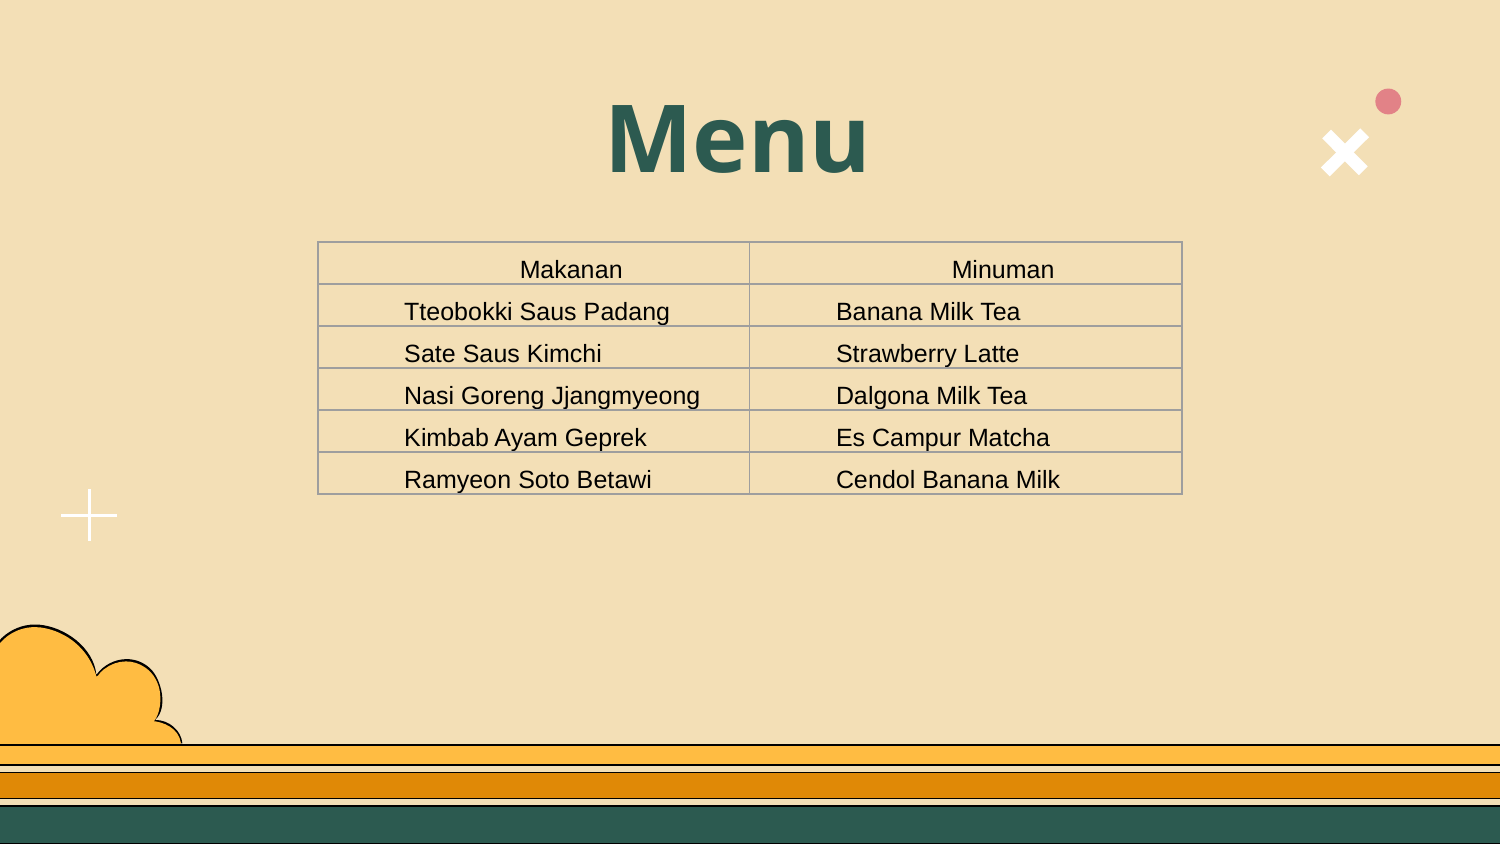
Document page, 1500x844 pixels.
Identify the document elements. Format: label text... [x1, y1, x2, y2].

table_cell Dalgona Milk Tea [750, 369, 1181, 409]
table_header Minuman [750, 243, 1181, 283]
table_cell Kimbab Ayam Geprek [319, 411, 749, 451]
table_cell Es Campur Matcha [750, 411, 1181, 451]
table_cell Sate Saus Kimchi [319, 327, 749, 367]
table_cell Cendol Banana Milk [750, 453, 1181, 493]
table_cell Tteobokki Saus Padang [319, 285, 749, 325]
table_cell Ramyeon Soto Betawi [319, 453, 749, 493]
title Menu [219, 36, 1281, 529]
table_header Makanan [319, 243, 749, 283]
table_cell Strawberry Latte [750, 327, 1181, 367]
table_cell Nasi Goreng Jjangmyeong [319, 369, 749, 409]
table_cell Banana Milk Tea [750, 285, 1181, 325]
